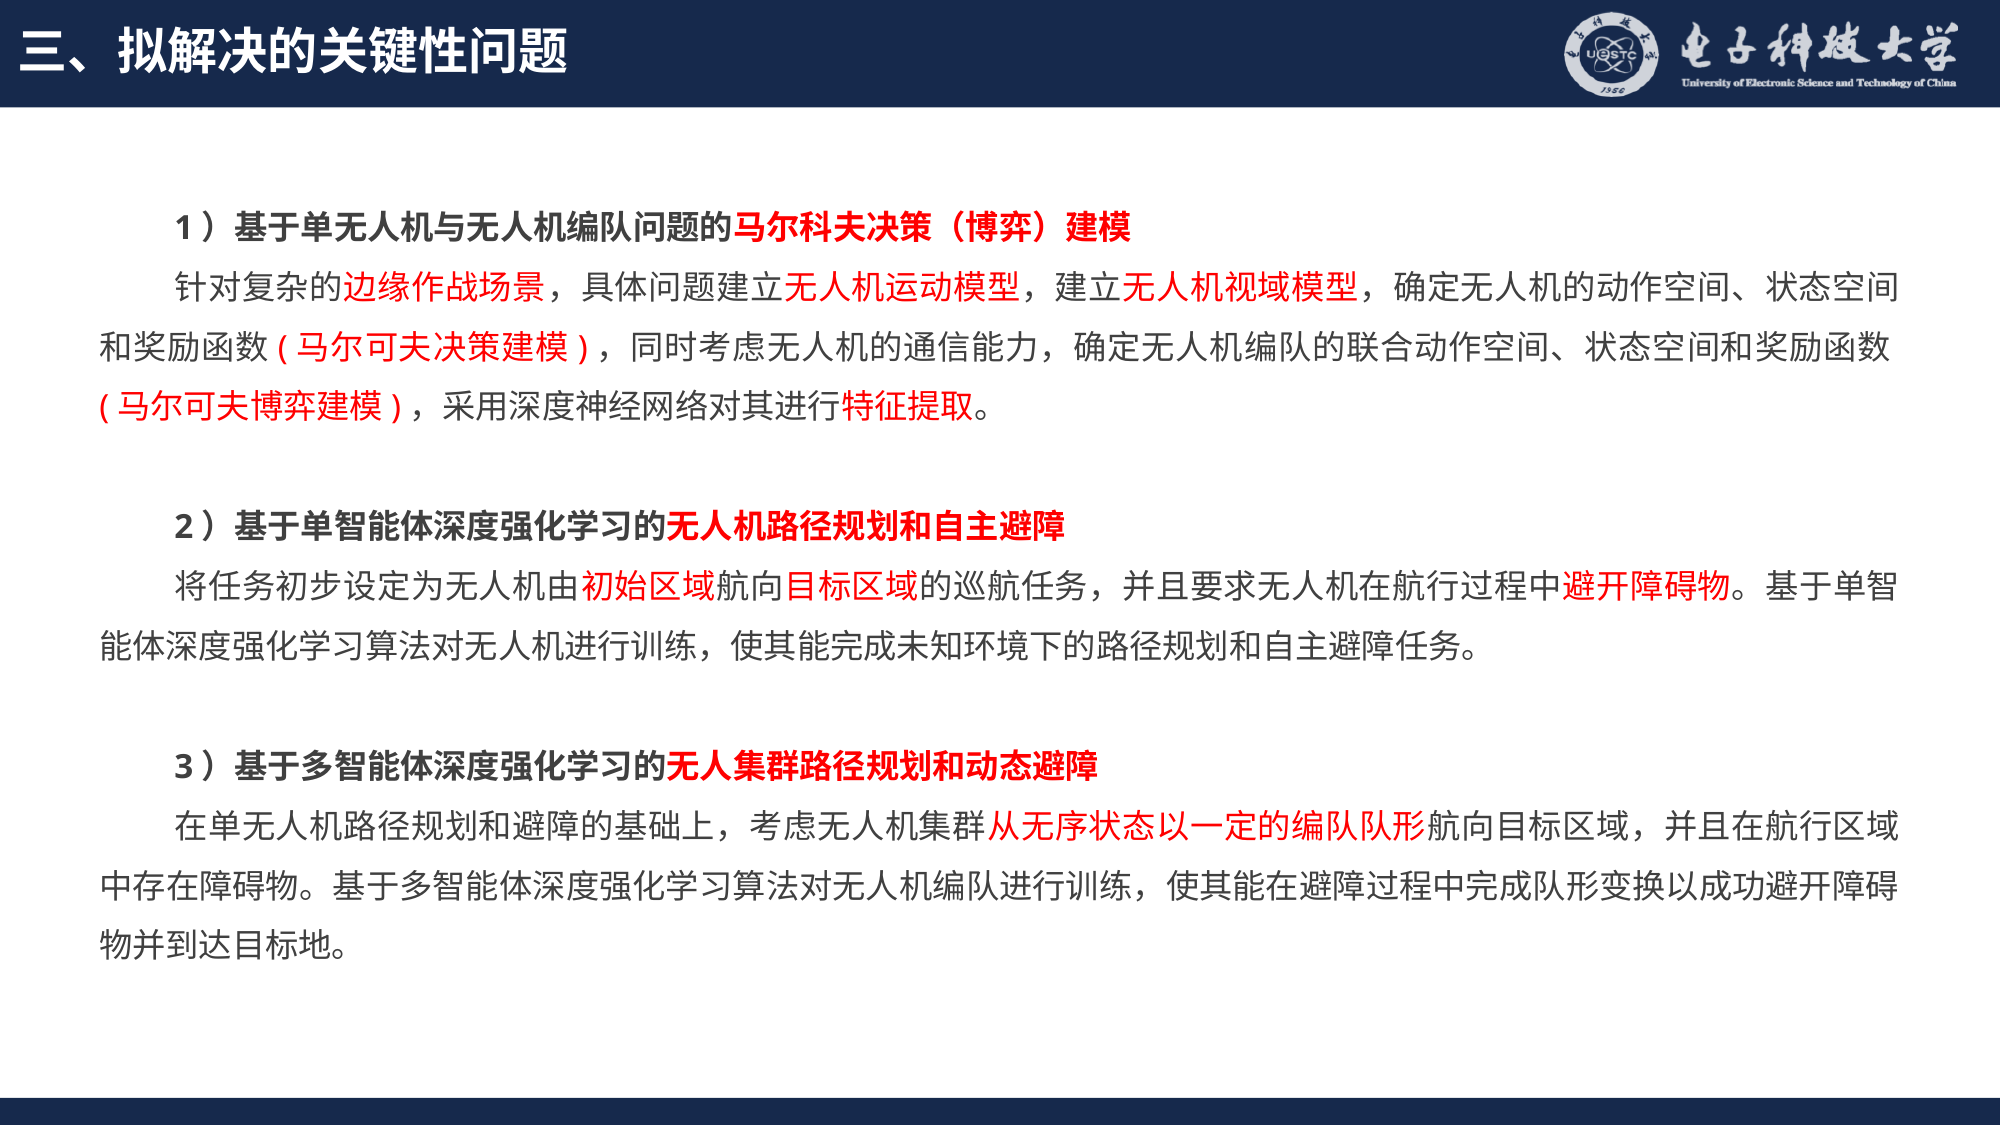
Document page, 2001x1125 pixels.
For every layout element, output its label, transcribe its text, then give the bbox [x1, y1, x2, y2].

text_box 1）基于单无人机与无人机编队问题的马尔科夫决策（博弈）建模 针对复杂的边缘作战场景，具体问题建立无人机运动模型，建立无人机视域模型，确定无人机的动作空间、状态空间和奖励函数(马尔可夫决策建模)，同时考虑无人机的通信能力，确定无人机编队的联合动作空间、状态空间和奖励函数(马尔可夫博弈建模)，采用深度神经网络对其进行特征提取。 2）基于单智能体深度强化学习的无人机路径规划和自主避障 将任务初步设定为无人机由初始区域航向目标区域的巡航任务，并且要求无人机在航行过程中避开障碍物。基于单智能体深度强化学习算法对无人机进行训练，使其能完成未知环境下的路径规划和自主避障任务。 3）基于多智能体深度强化学习的无人集群路径规划和动态避障 在单无人机路径规划和避障的基础上，考虑无人机集群从无序状态以一定的编队队形航向目标区域，并且在航行区域中存在障碍物。基于多智能体深度强化学习算法对无人机编队进行训练，使其能在避障过程中完成队形变换以成功避开障碍物并到达目标地。 [84, 178, 1916, 1032]
text_box 三、拟解决的关键性问题 [2, 12, 583, 87]
